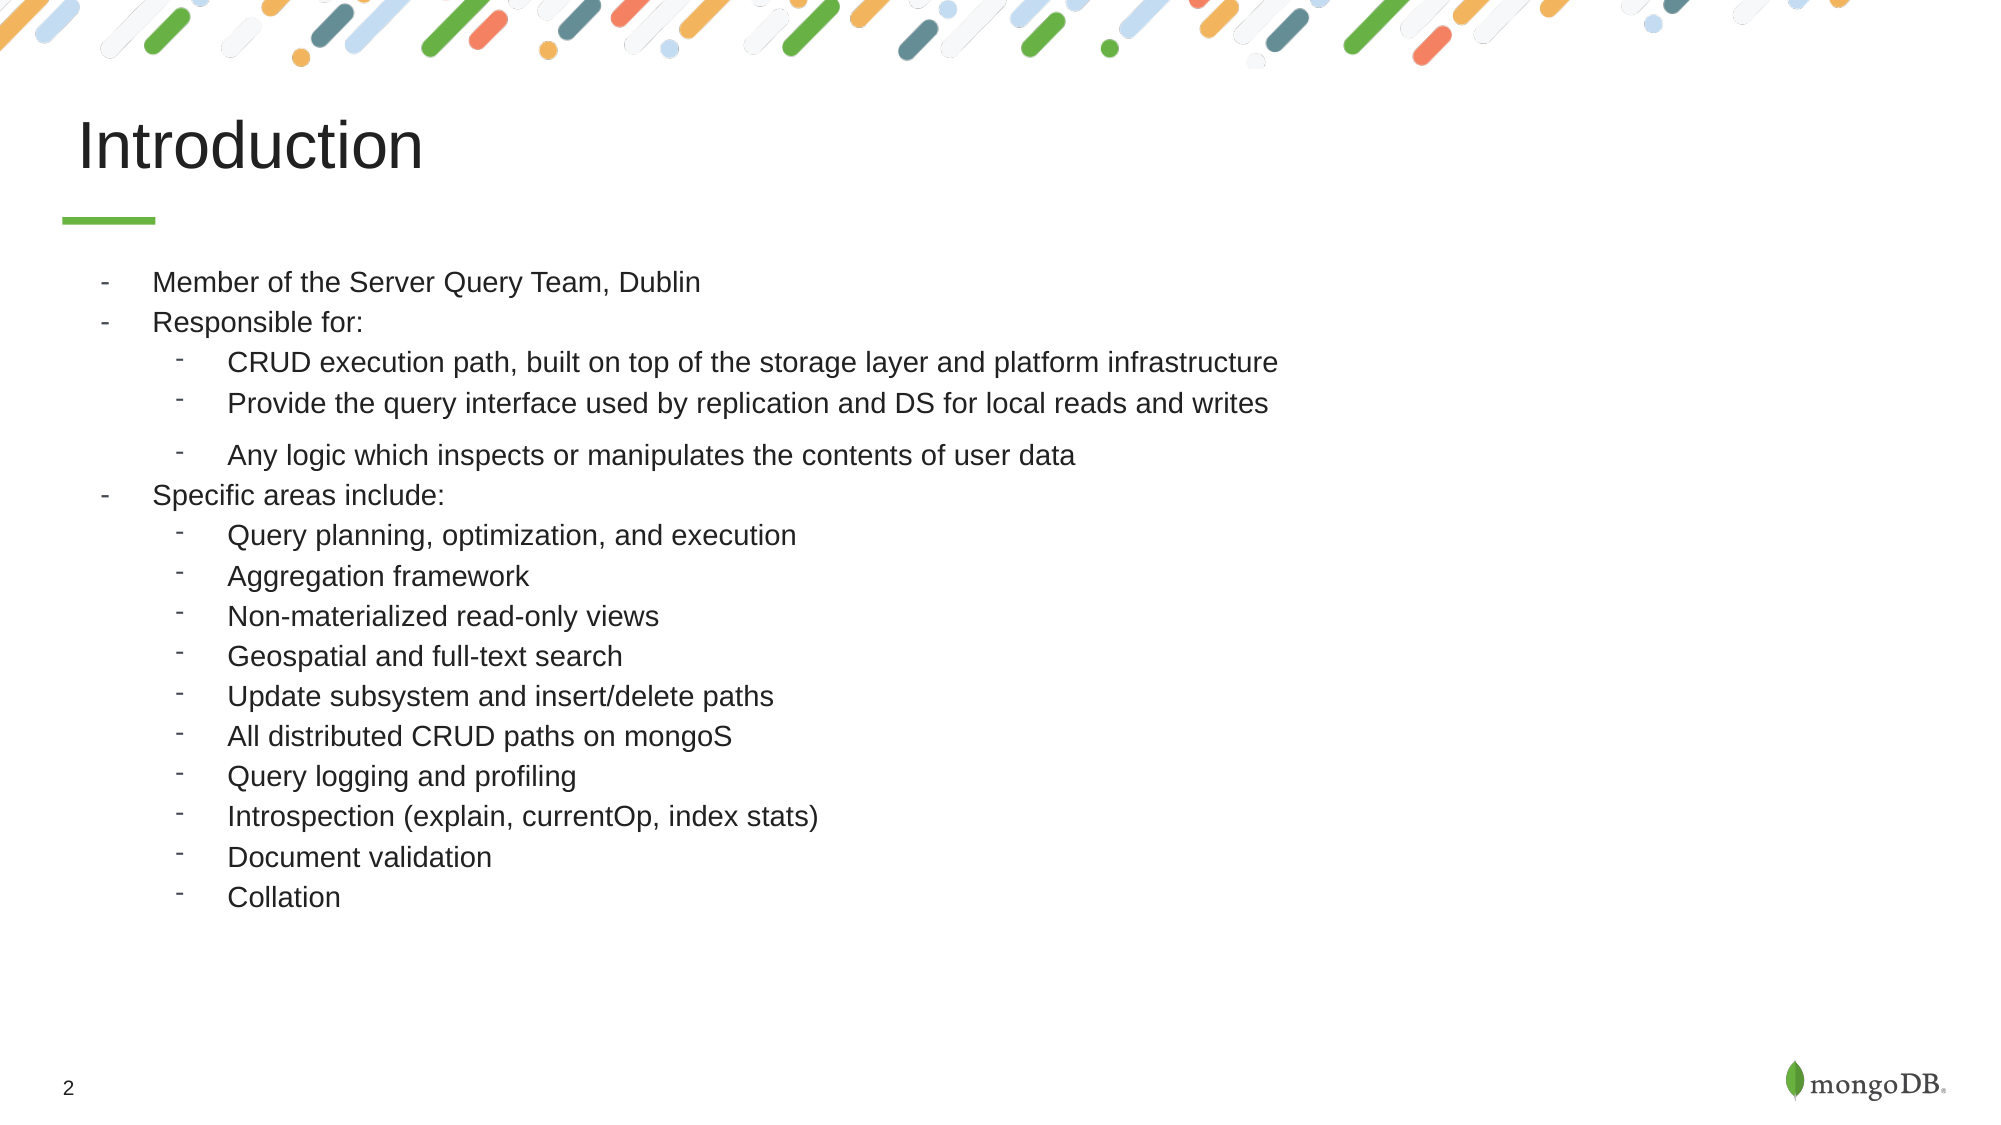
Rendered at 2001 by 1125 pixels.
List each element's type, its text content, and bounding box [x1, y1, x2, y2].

list Member of the Server Query Team, Dublin Responsible for: CRUD execution path, built on top of the storage layer and platform infrastructure Provide the query interface used by replication and DS for local reads and writes Any logic which inspects or manipulates the contents of user data Specific areas include: Query planning, optimization, and execution Aggregation framework Non-materialized read-only views Geospatial and full-text search Update subsystem and insert/delete paths All distributed CRUD paths on mongoS Query logging and profiling Introspection (explain, currentOp, index stats) Document validation Collation [62, 243, 1938, 966]
picture [0, 0, 2001, 69]
picture [1786, 1060, 1946, 1101]
title Introduction [62, 75, 1938, 197]
